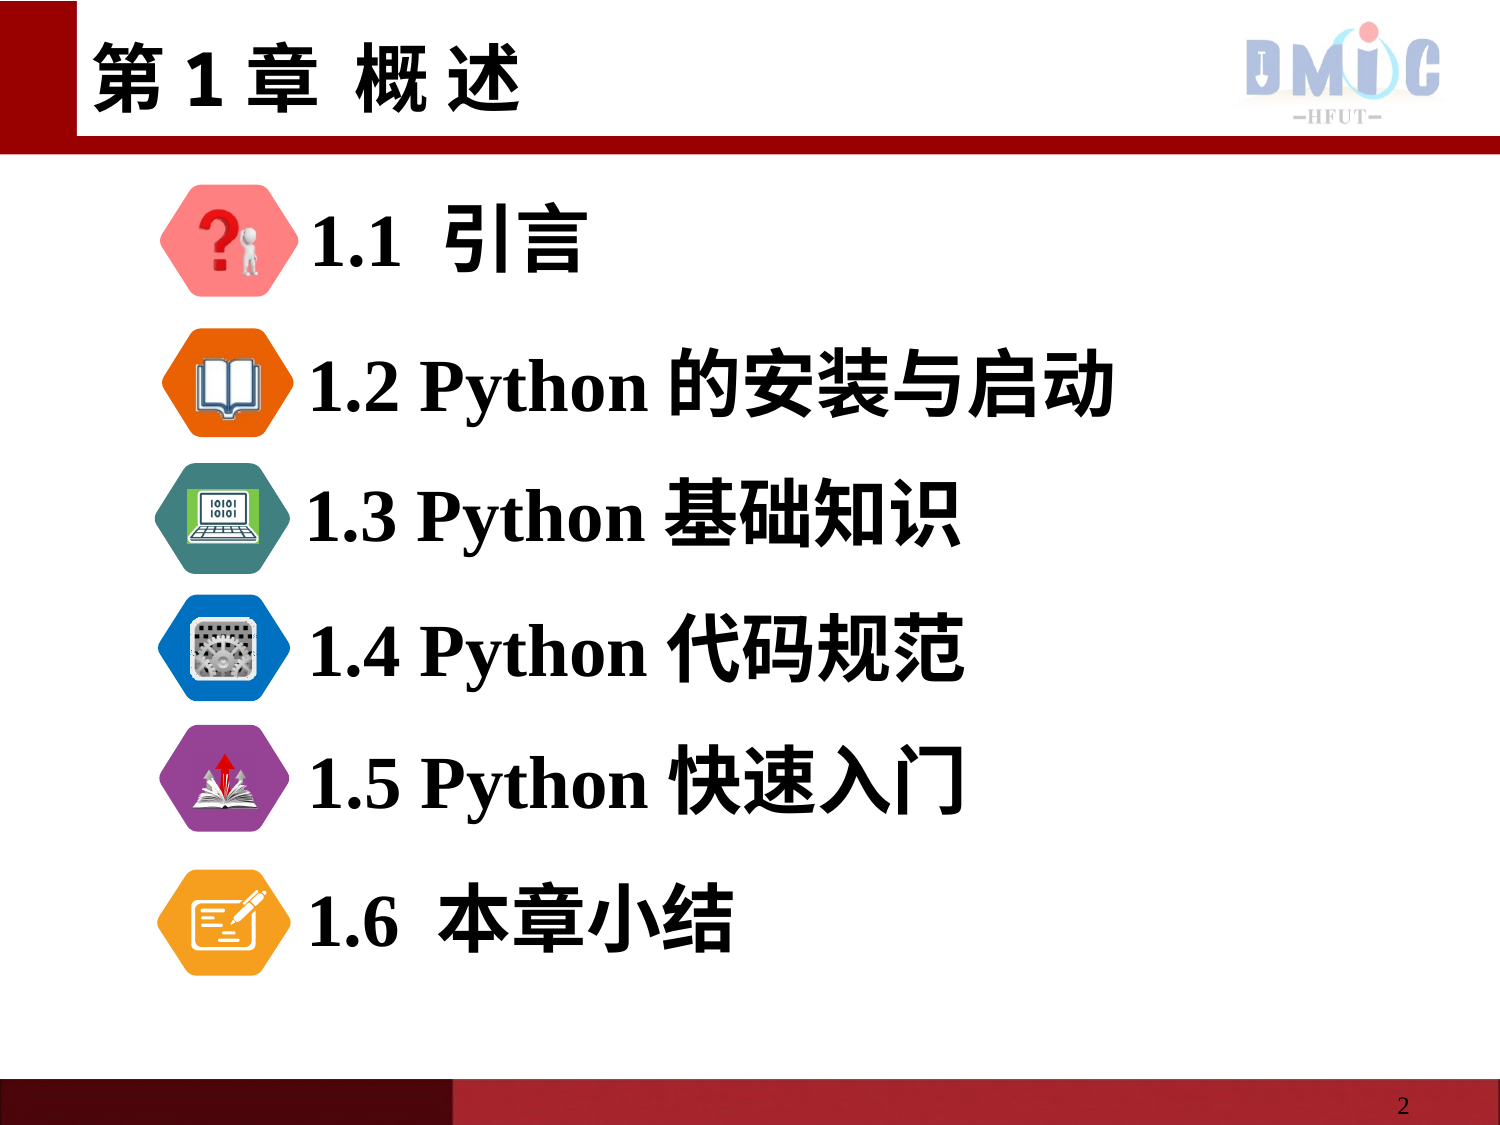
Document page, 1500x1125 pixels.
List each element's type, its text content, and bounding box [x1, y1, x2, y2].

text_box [33, 459, 1235, 575]
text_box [161, 328, 1223, 438]
picture [0, 1079, 1500, 1125]
slide_number 2 [1074, 1081, 1425, 1119]
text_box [156, 863, 810, 976]
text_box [100, 594, 1174, 702]
title 第1章 概 述 [74, 20, 1426, 130]
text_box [102, 184, 798, 297]
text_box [135, 724, 1141, 833]
table_cell 把整数x转换为二进制串表示形式 [1210, 21, 1472, 132]
